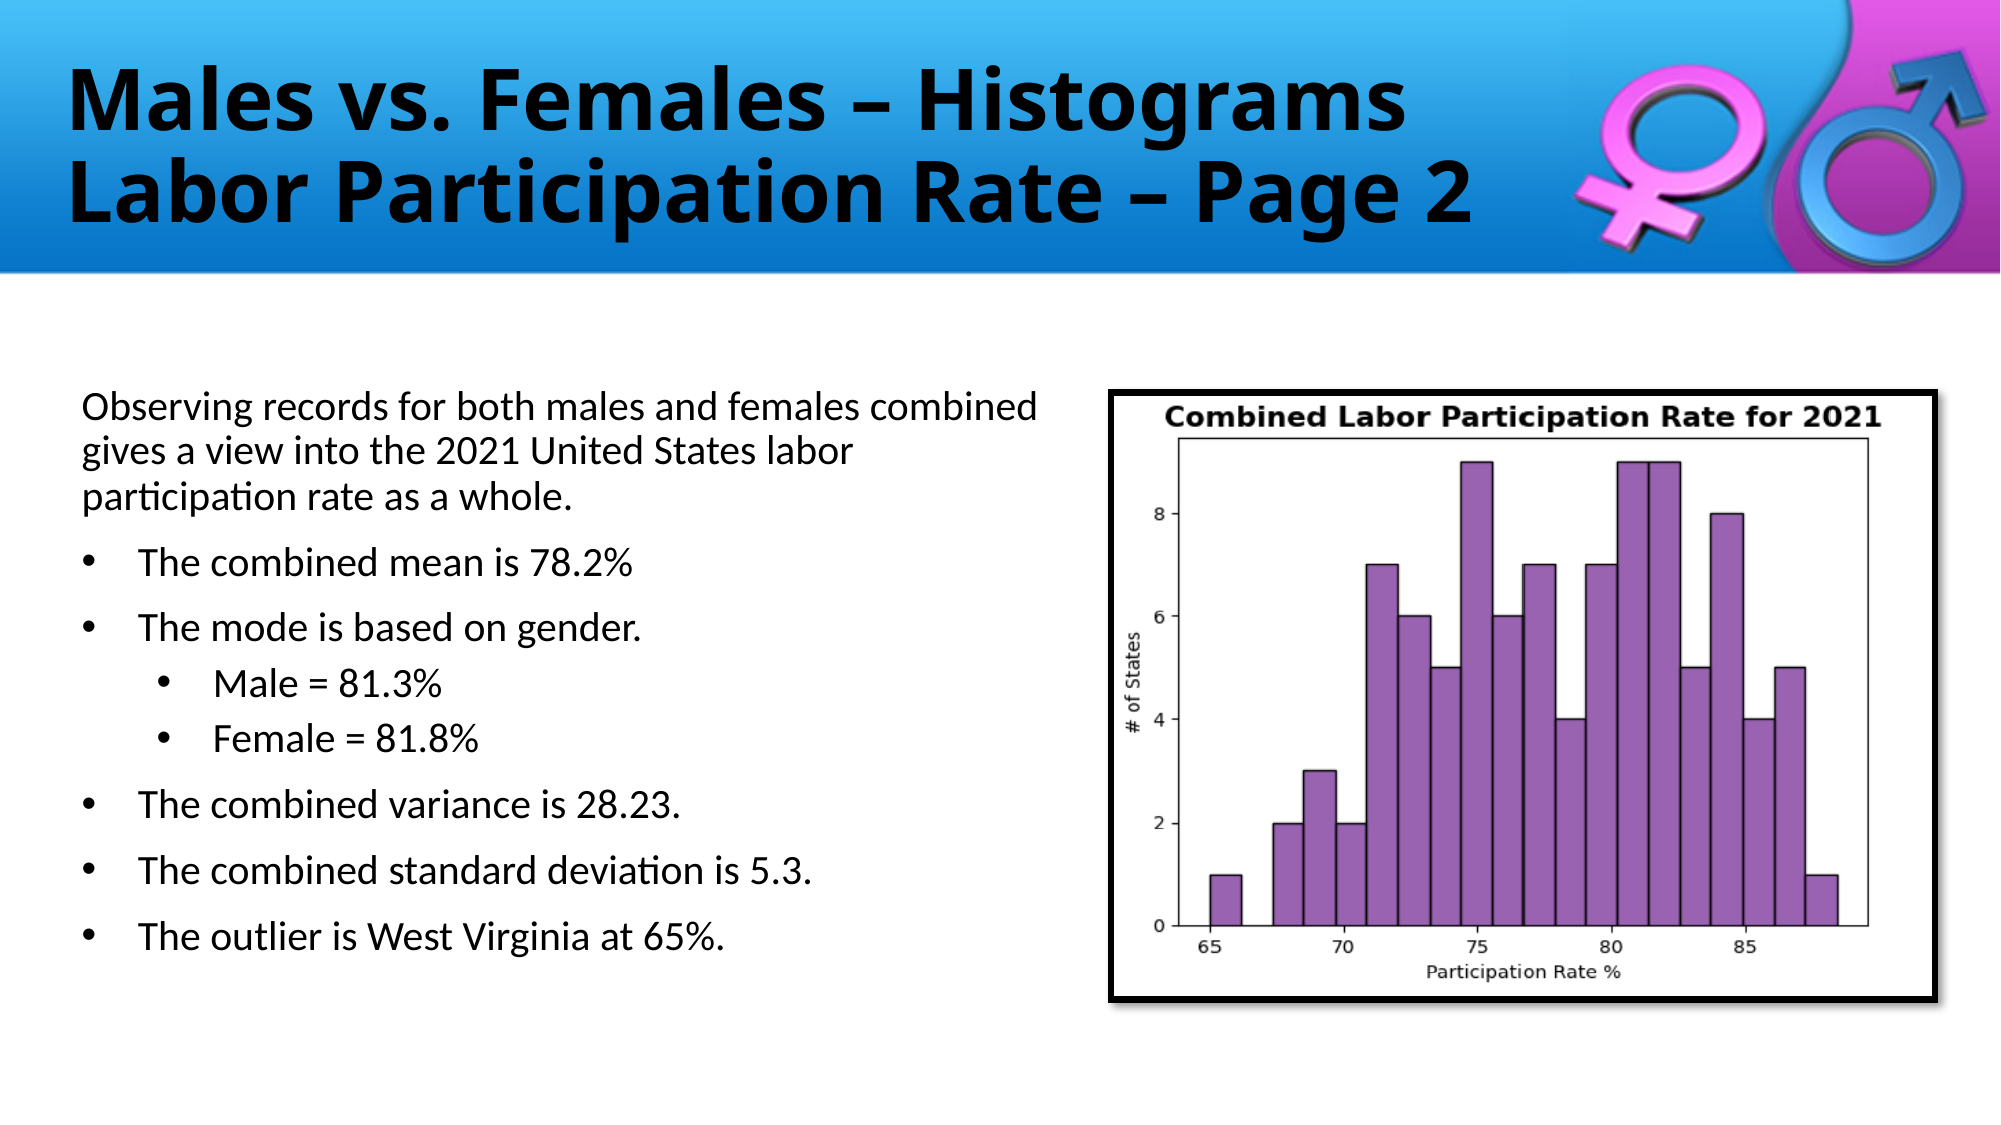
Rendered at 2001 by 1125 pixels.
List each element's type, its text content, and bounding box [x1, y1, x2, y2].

text_box Males vs. Females – Histograms Labor Participation Rate – Page 2 [50, 16, 1563, 249]
picture [0, 0, 2001, 1125]
list Observing records for both males and females combined gives a view into the 2021 United States labor participation rate as a whole. The combined mean is 78.2% The mode is based on gender. Male = 81.3% Female = 81.8% The combined variance is 28.23. The combined standard deviation is 5.3. The outlier is West Virginia at 65%. [66, 376, 1080, 1016]
